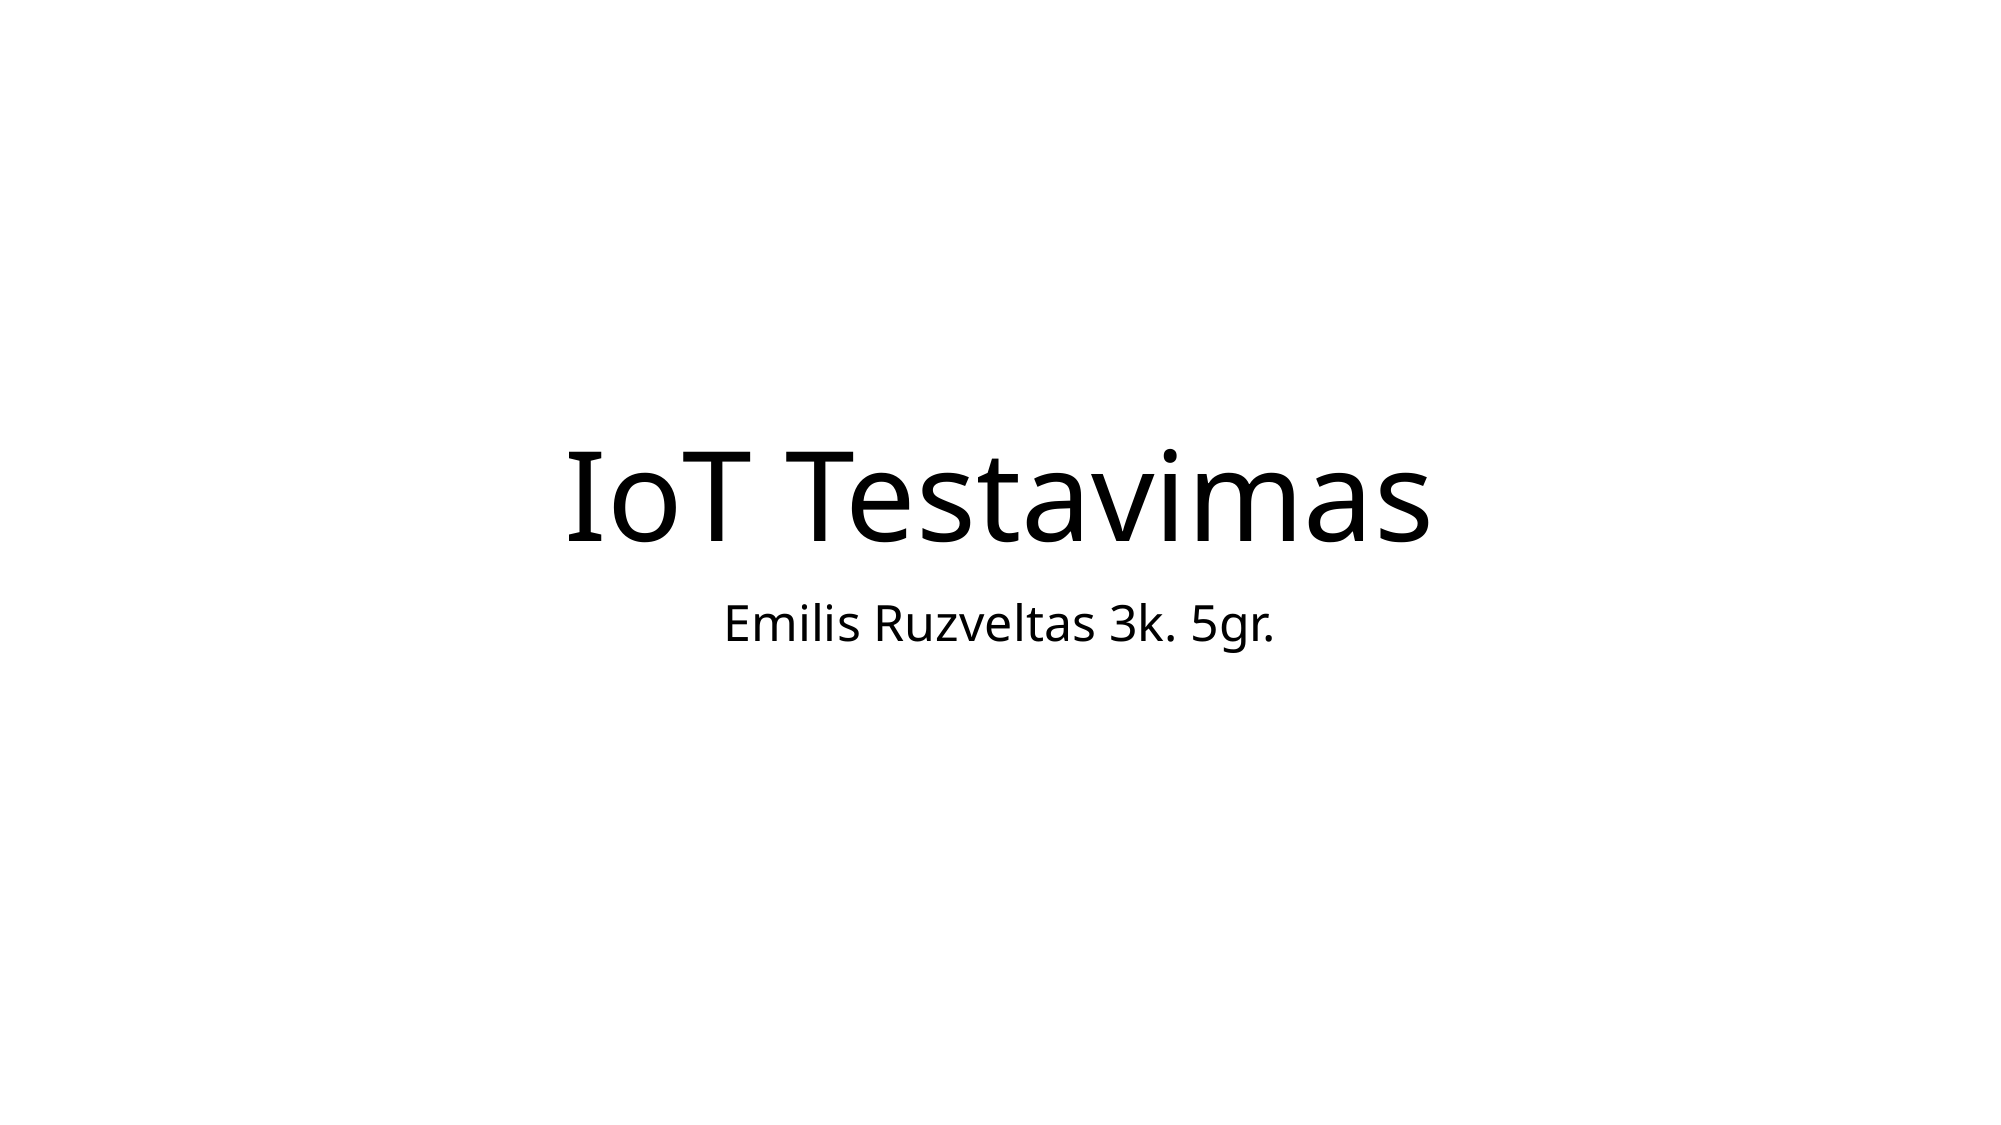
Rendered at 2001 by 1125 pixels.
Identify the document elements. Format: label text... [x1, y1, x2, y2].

subtitle Emilis Ruzveltas 3k. 5gr. [249, 590, 1750, 863]
title IoT Testavimas [249, 184, 1750, 576]
